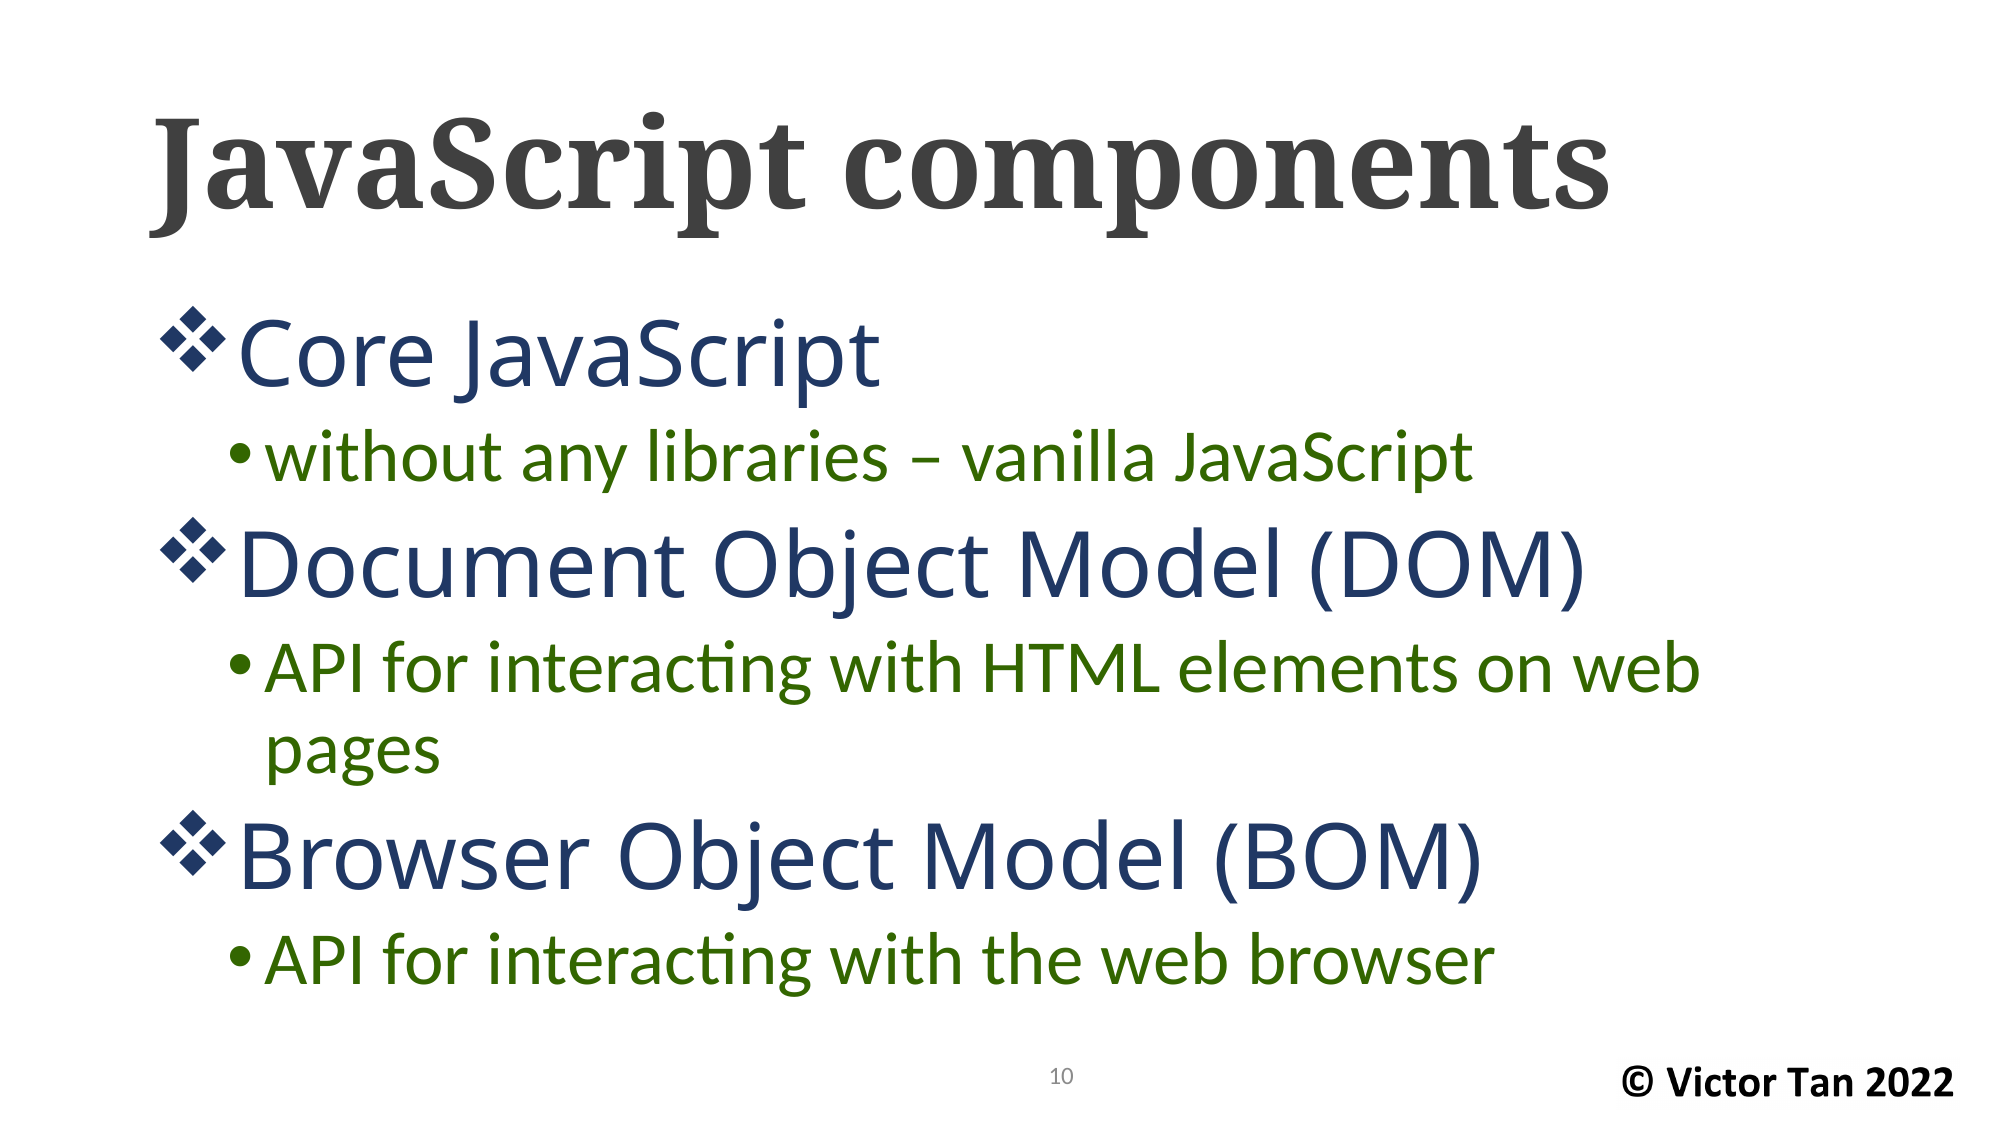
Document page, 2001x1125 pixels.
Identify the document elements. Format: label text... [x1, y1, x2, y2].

title JavaScript components [137, 59, 1863, 278]
slide_number 10 [639, 1044, 1089, 1105]
list Core JavaScript without any libraries – vanilla JavaScript Document Object Model (DOM) API for interacting with HTML elements on web pages Browser Object Model (BOM) API for interacting with the web browser [137, 299, 1863, 1014]
picture [1616, 1057, 1960, 1110]
